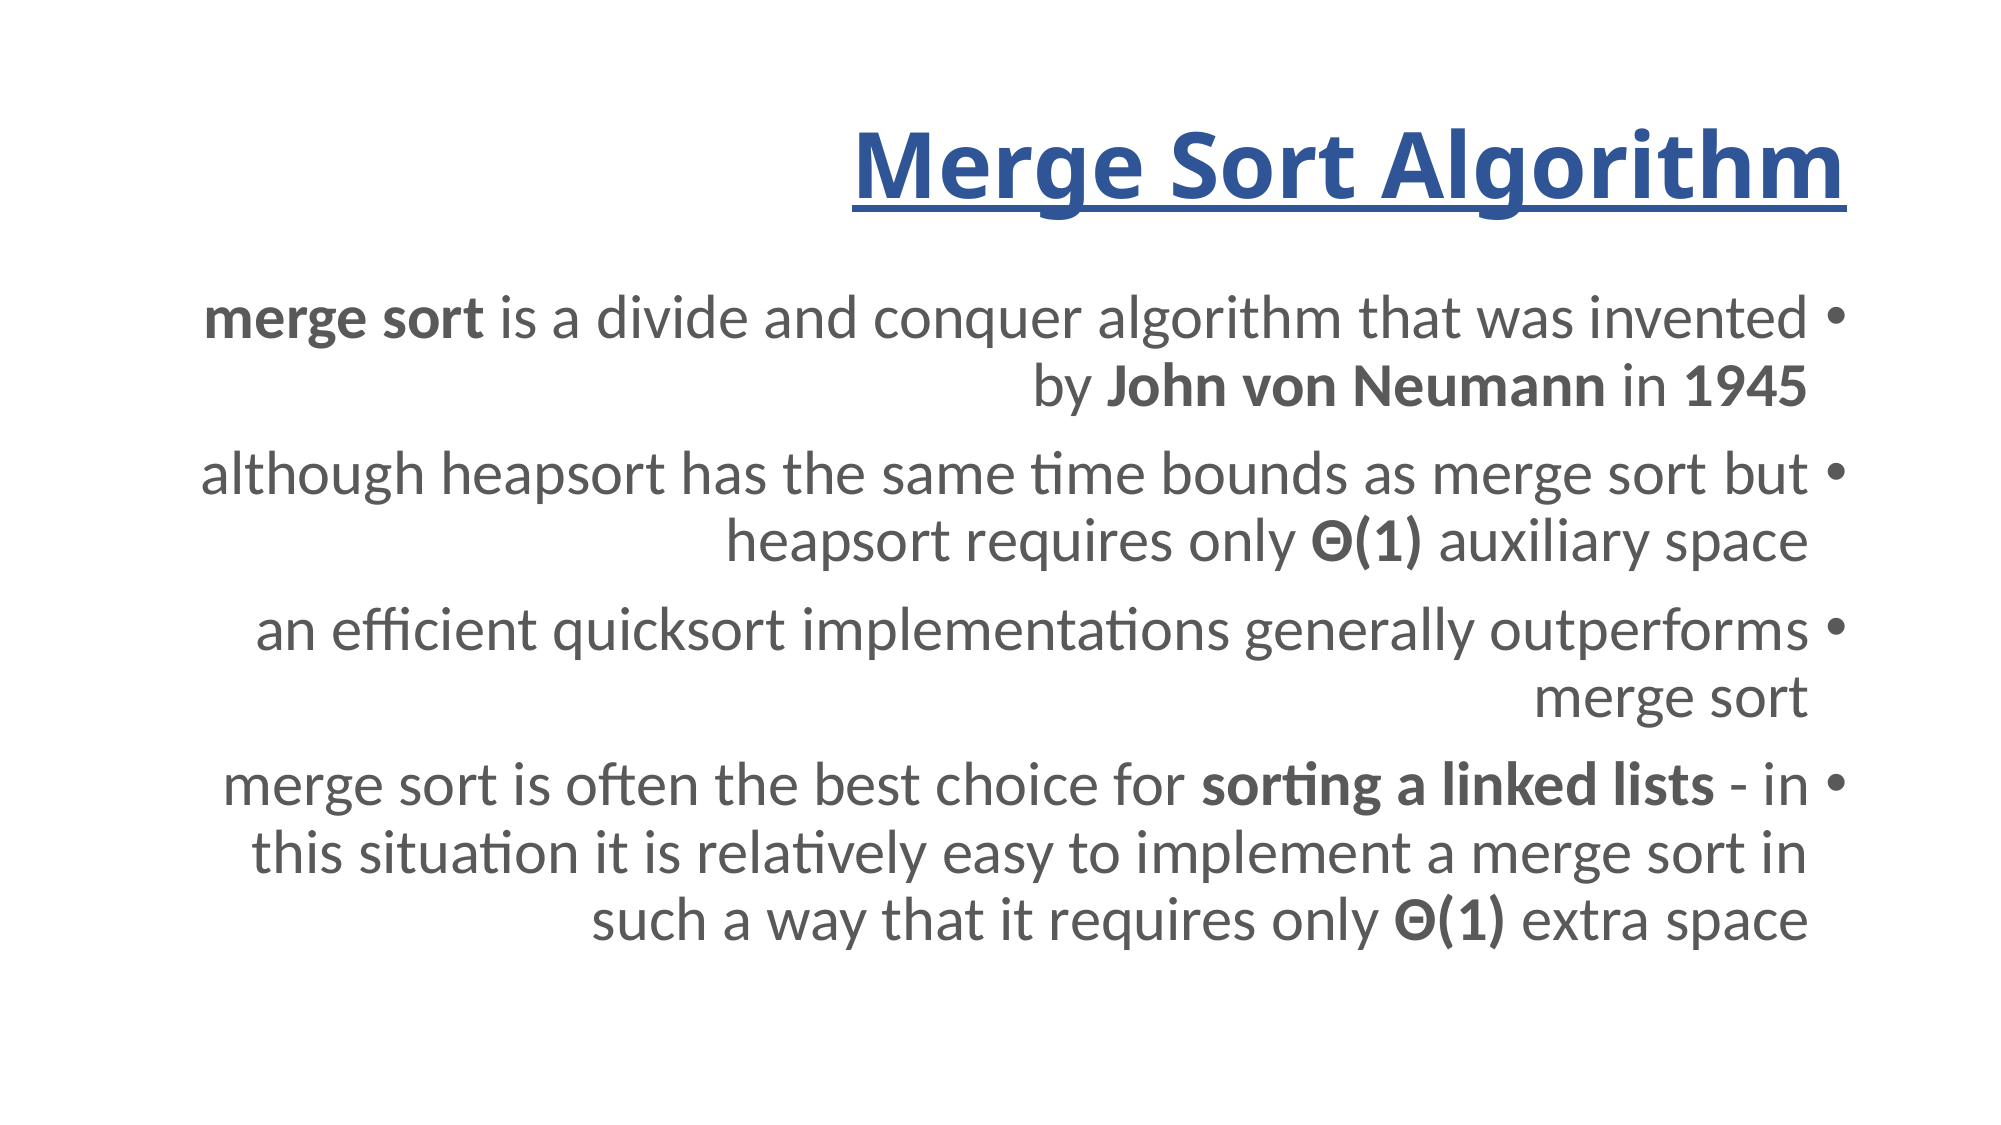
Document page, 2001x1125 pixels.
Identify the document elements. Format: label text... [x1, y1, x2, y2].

list merge sort is a divide and conquer algorithm that was invented by John von Neumann in 1945 although heapsort has the same time bounds as merge sort but heapsort requires only Θ(1) auxiliary space an efficient quicksort implementations generally outperforms merge sort merge sort is often the best choice for sorting a linked lists - in this situation it is relatively easy to implement a merge sort in such a way that it requires only Θ(1) extra space [137, 277, 1863, 1066]
title Merge Sort Algorithm [137, 59, 1863, 277]
